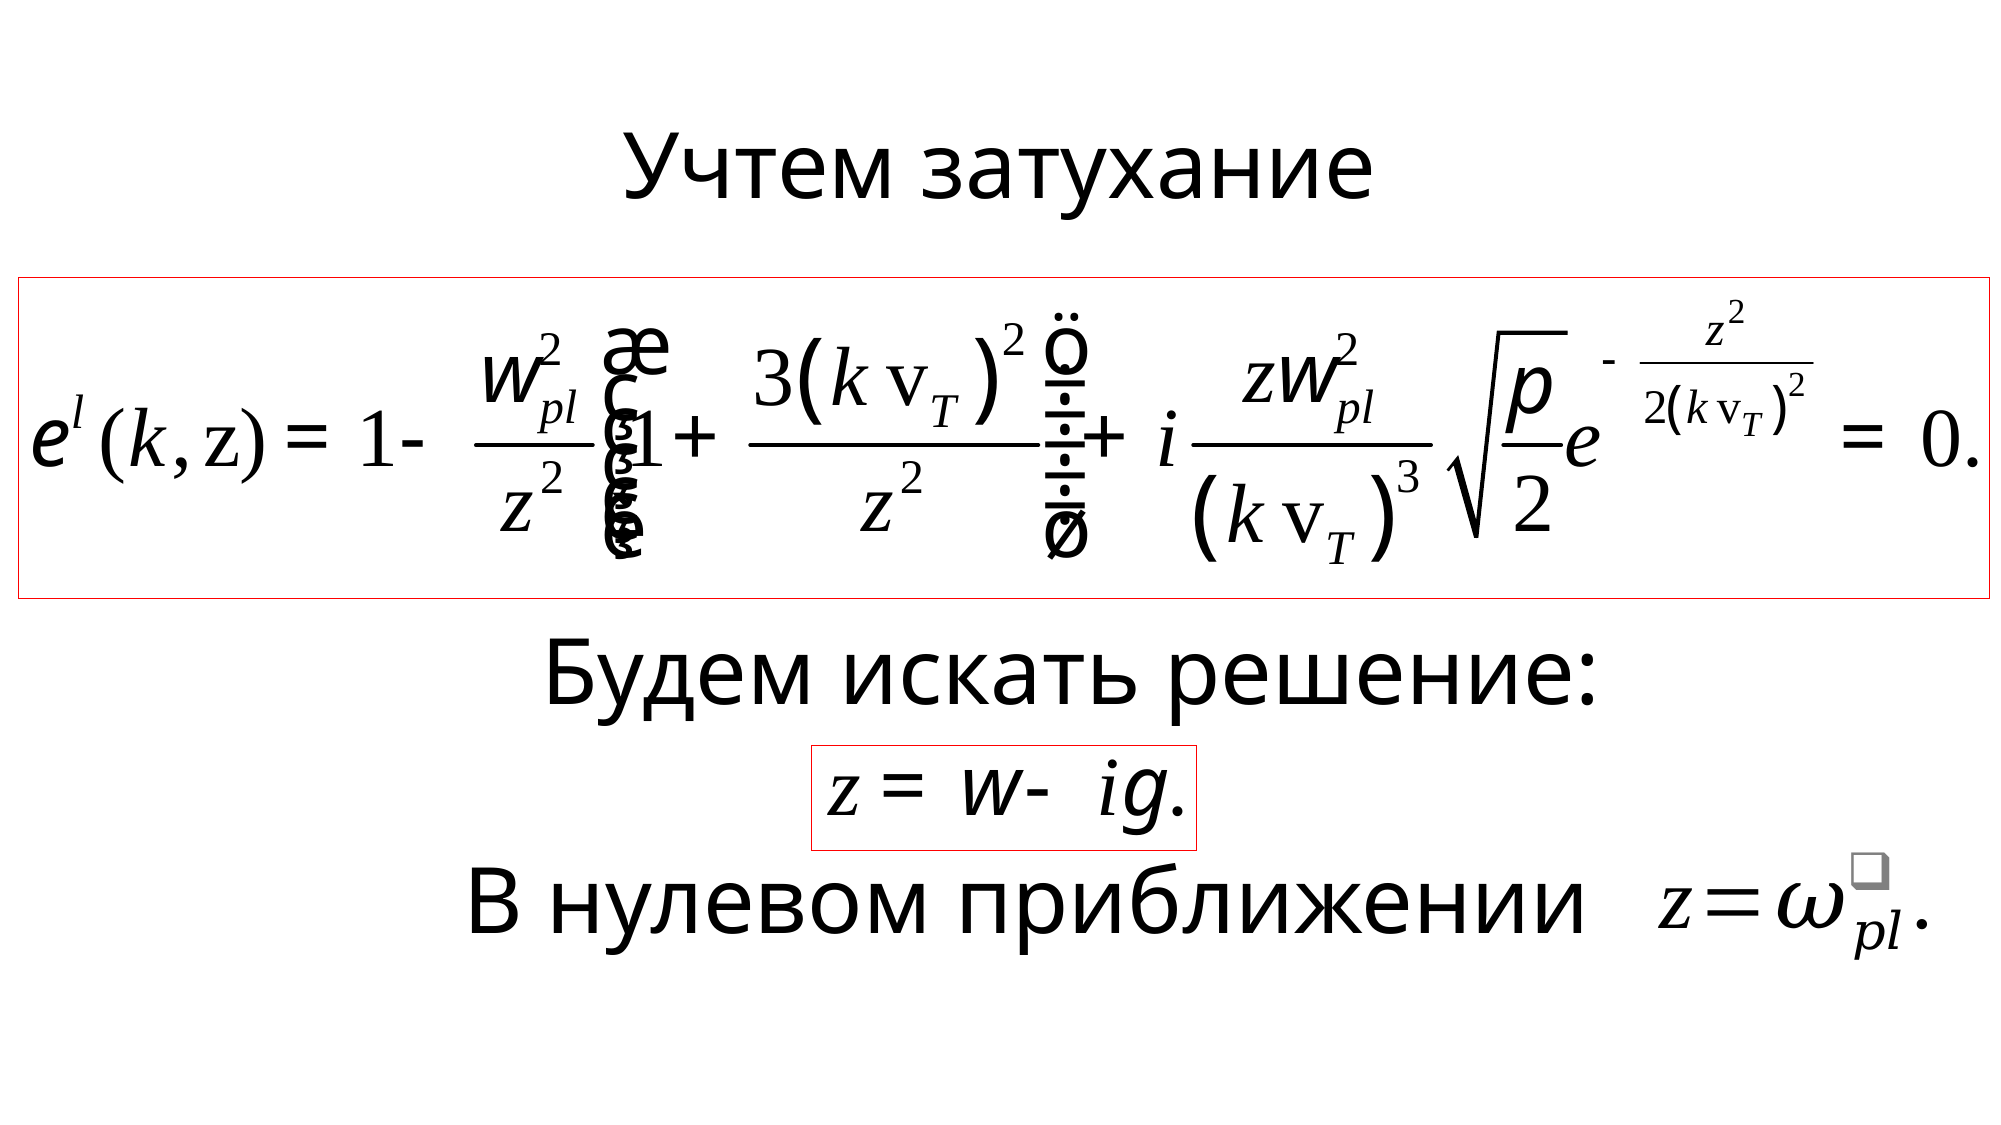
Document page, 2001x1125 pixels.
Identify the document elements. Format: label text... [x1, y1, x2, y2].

title Учтем затухание [137, 59, 1863, 277]
text_box В нулевом приближении [176, 795, 1902, 1013]
text_box Будем искать решение: [208, 599, 1934, 784]
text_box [811, 745, 1197, 851]
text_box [18, 277, 1990, 599]
